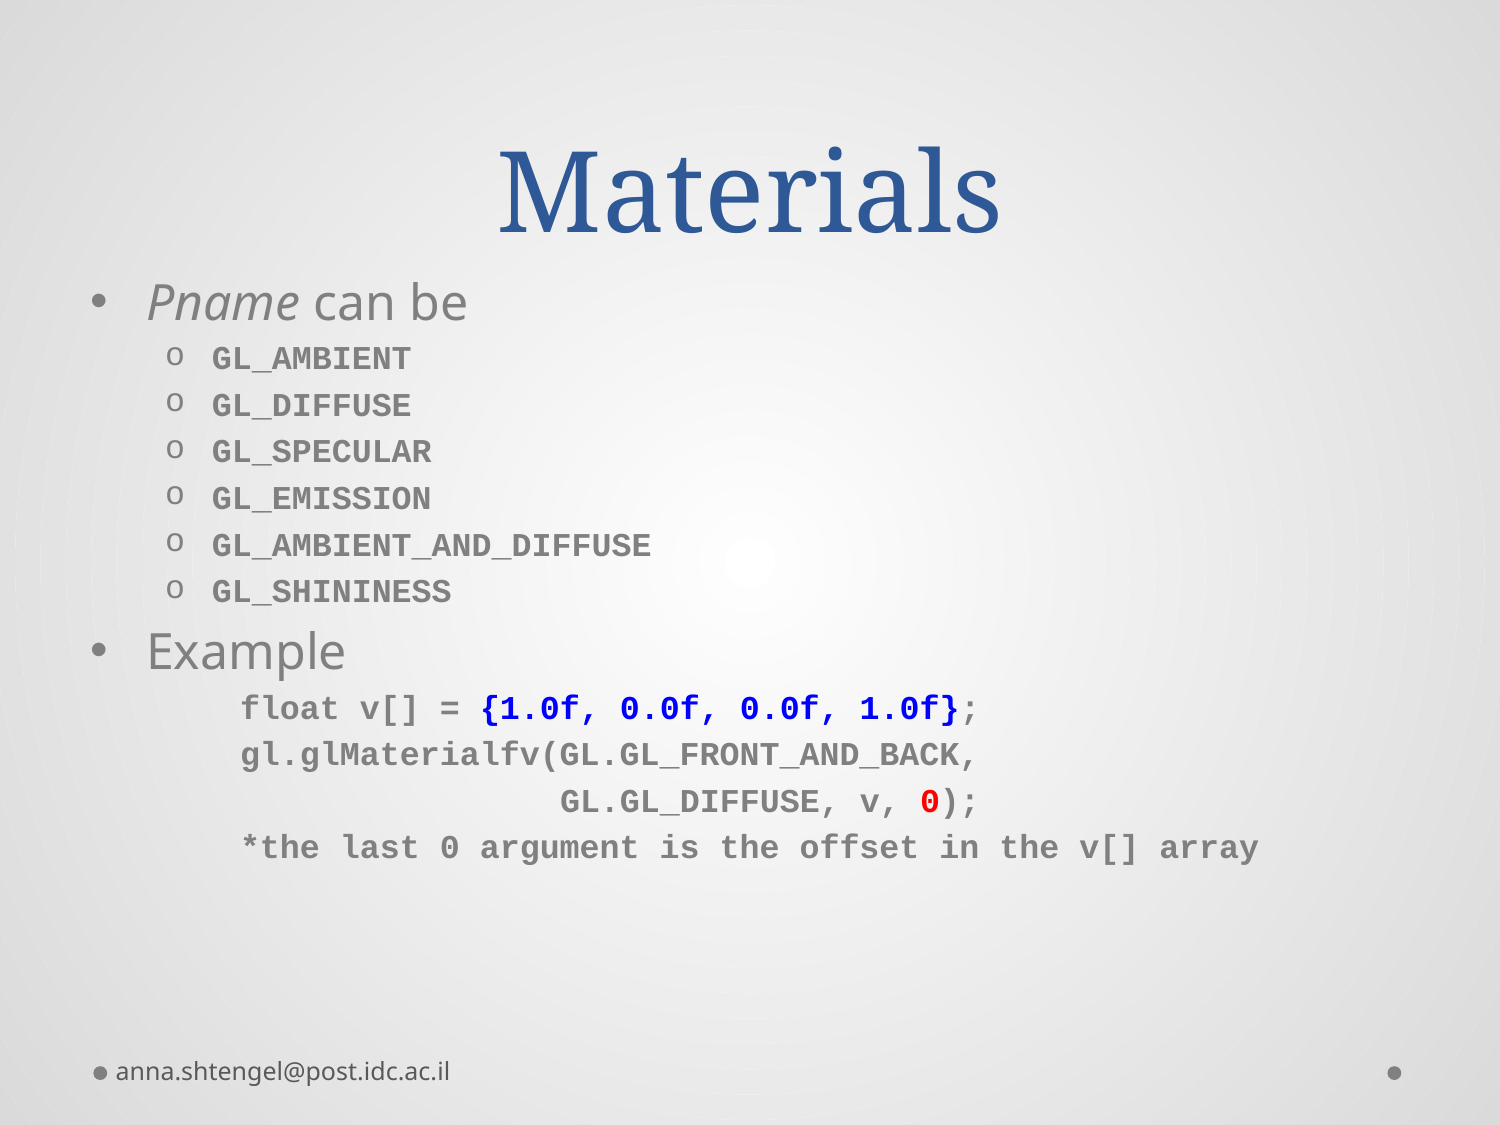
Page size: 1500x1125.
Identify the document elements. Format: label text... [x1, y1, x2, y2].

footer anna.shtengel@post.idc.ac.il [108, 1042, 576, 1103]
list Pname can be GL_AMBIENT GL_DIFFUSE GL_SPECULAR GL_EMISSION GL_AMBIENT_AND_DIFFUSE GL_SHININESS Example float v[] = {1.0f, 0.0f, 0.0f, 1.0f}; gl.glMaterialfv(GL.GL_FRONT_AND_BACK, GL.GL_DIFFUSE, v, 0); *the last 0 argument is the offset in the v[] array [75, 262, 1425, 1005]
title Materials [75, 0, 1425, 262]
